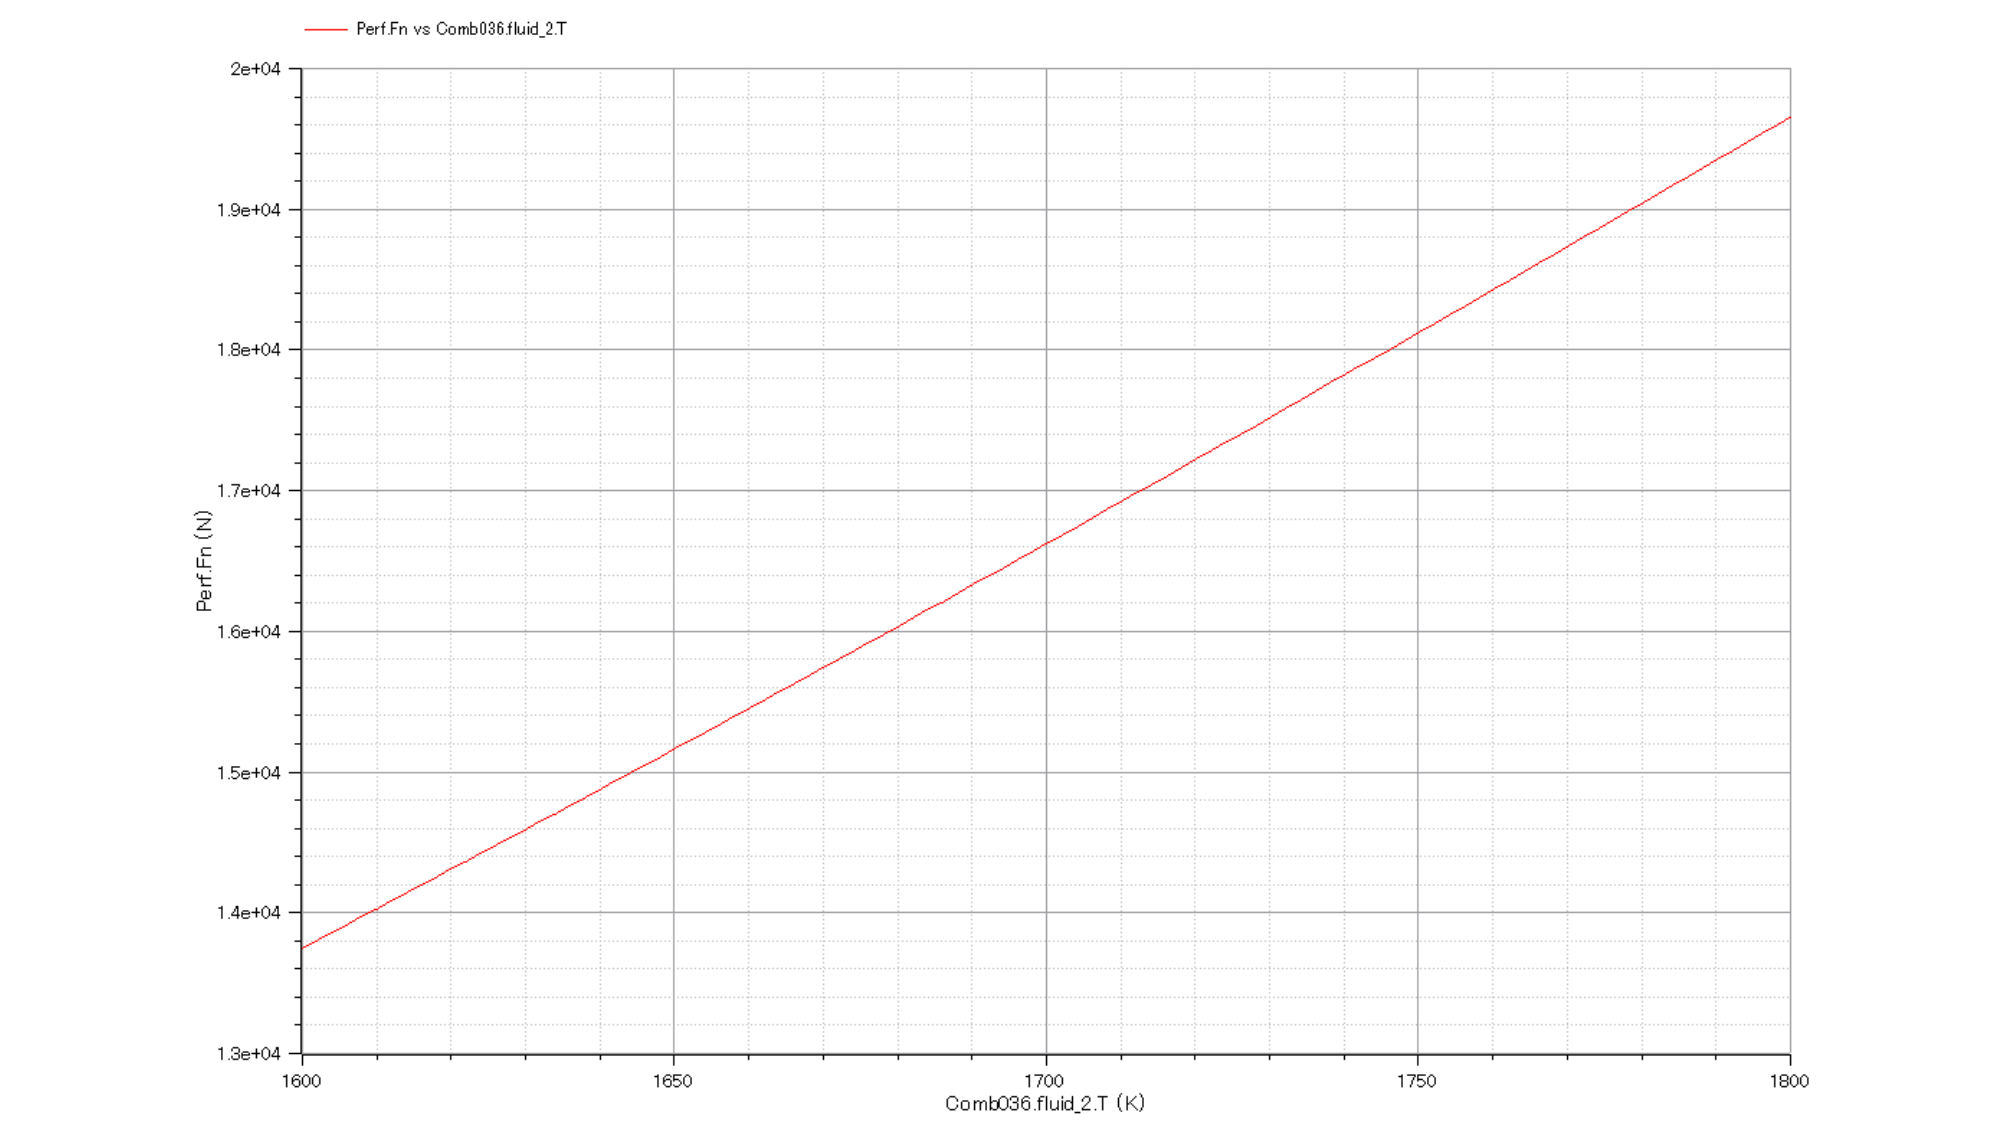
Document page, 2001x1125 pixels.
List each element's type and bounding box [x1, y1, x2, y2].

picture [184, 0, 1816, 1125]
